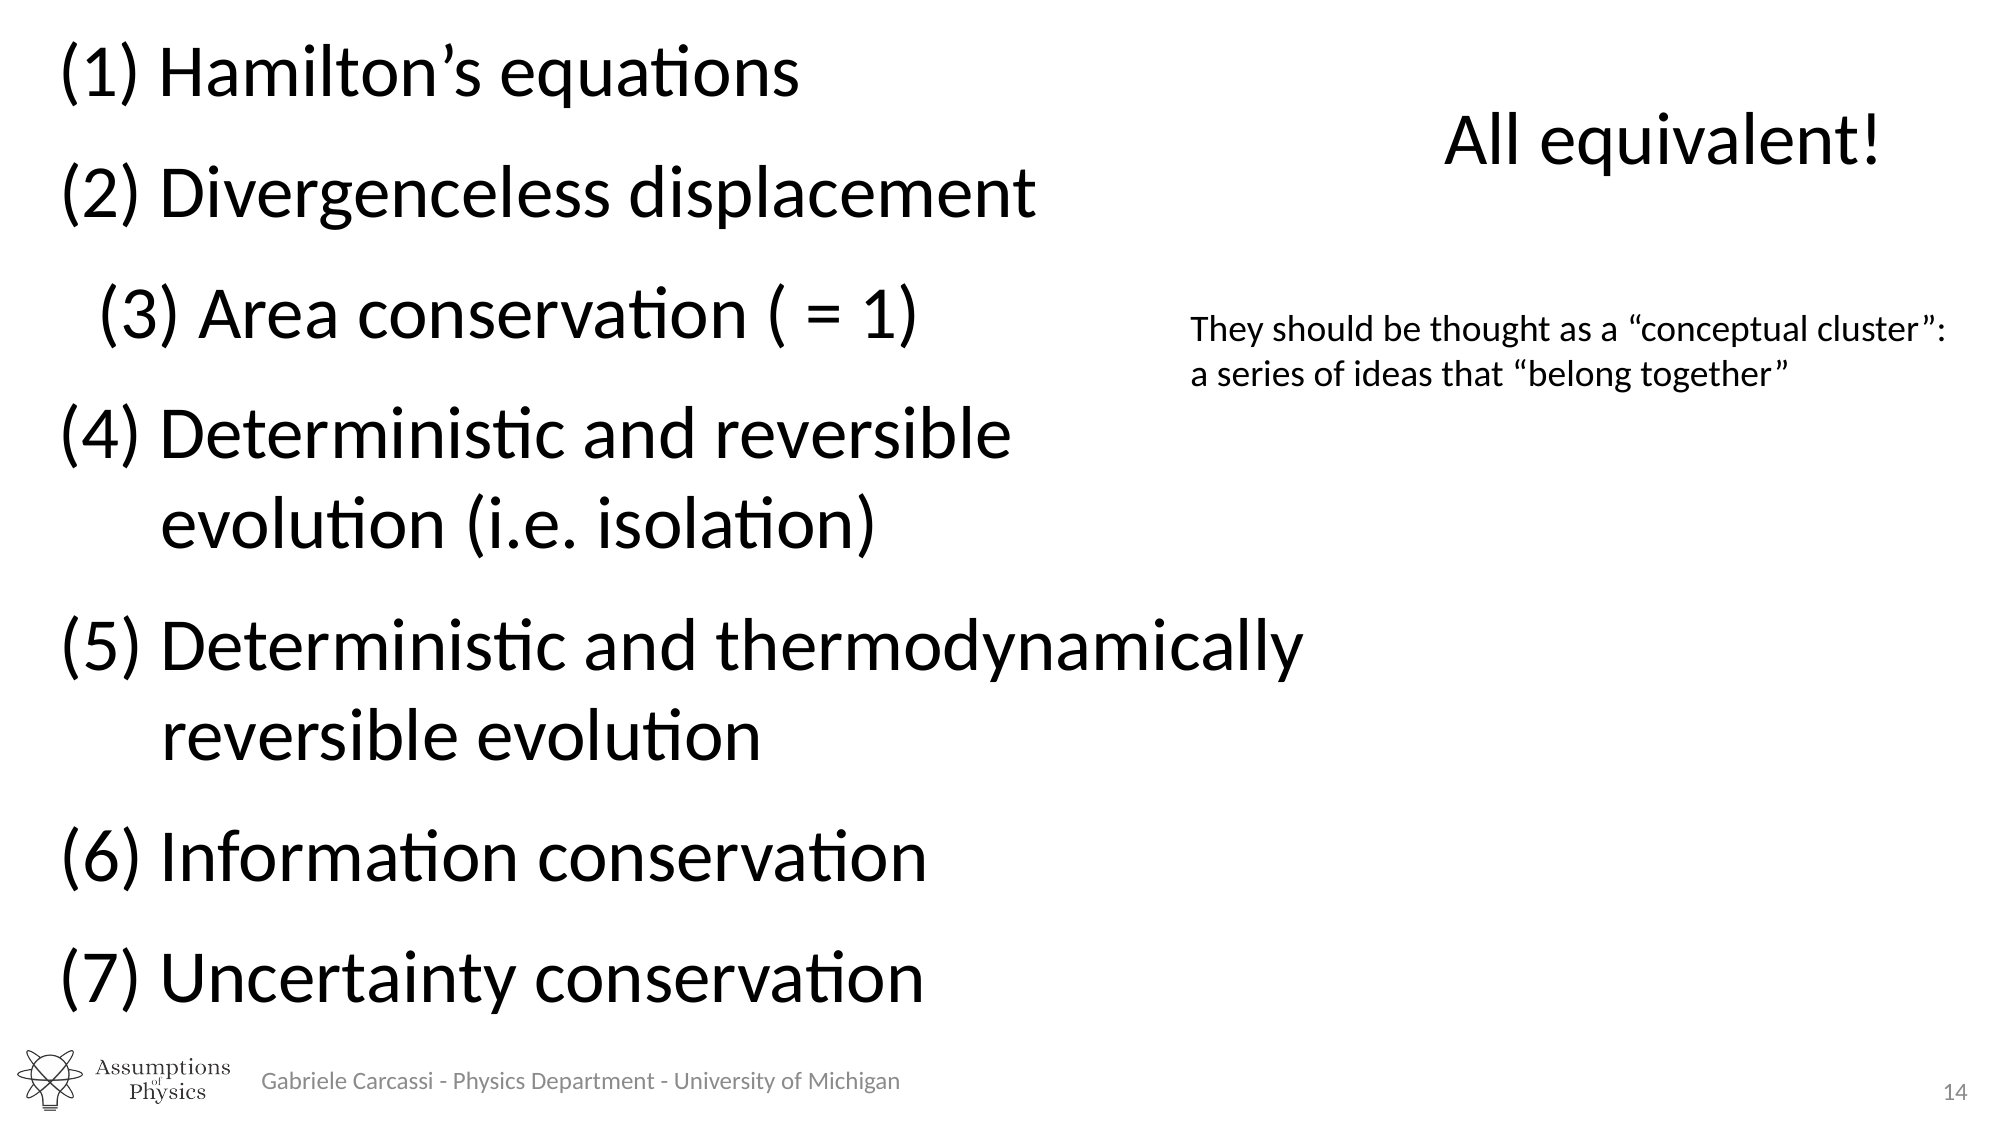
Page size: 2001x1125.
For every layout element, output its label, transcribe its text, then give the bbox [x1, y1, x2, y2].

footer Gabriele Carcassi - Physics Department - University of Michigan [246, 1049, 1226, 1110]
picture [17, 1050, 83, 1111]
text_box (4) Deterministic and reversible evolution (i.e. isolation) [43, 376, 1029, 572]
text_box All equivalent! [1429, 82, 1900, 187]
text_box (5) Deterministic and thermodynamically reversible evolution [45, 587, 1321, 783]
text_box (2) Divergenceless displacement [44, 135, 1053, 240]
text_box (7) Uncertainty conservation [44, 920, 942, 1025]
text_box (1) Hamilton’s equations [43, 14, 817, 120]
picture [95, 1058, 230, 1104]
text_box They should be thought as a “conceptual cluster”: a series of ideas that “belong together” [1175, 296, 1970, 402]
slide_number 14 [1891, 1072, 1983, 1110]
text_box (6) Information conservation [44, 799, 945, 905]
